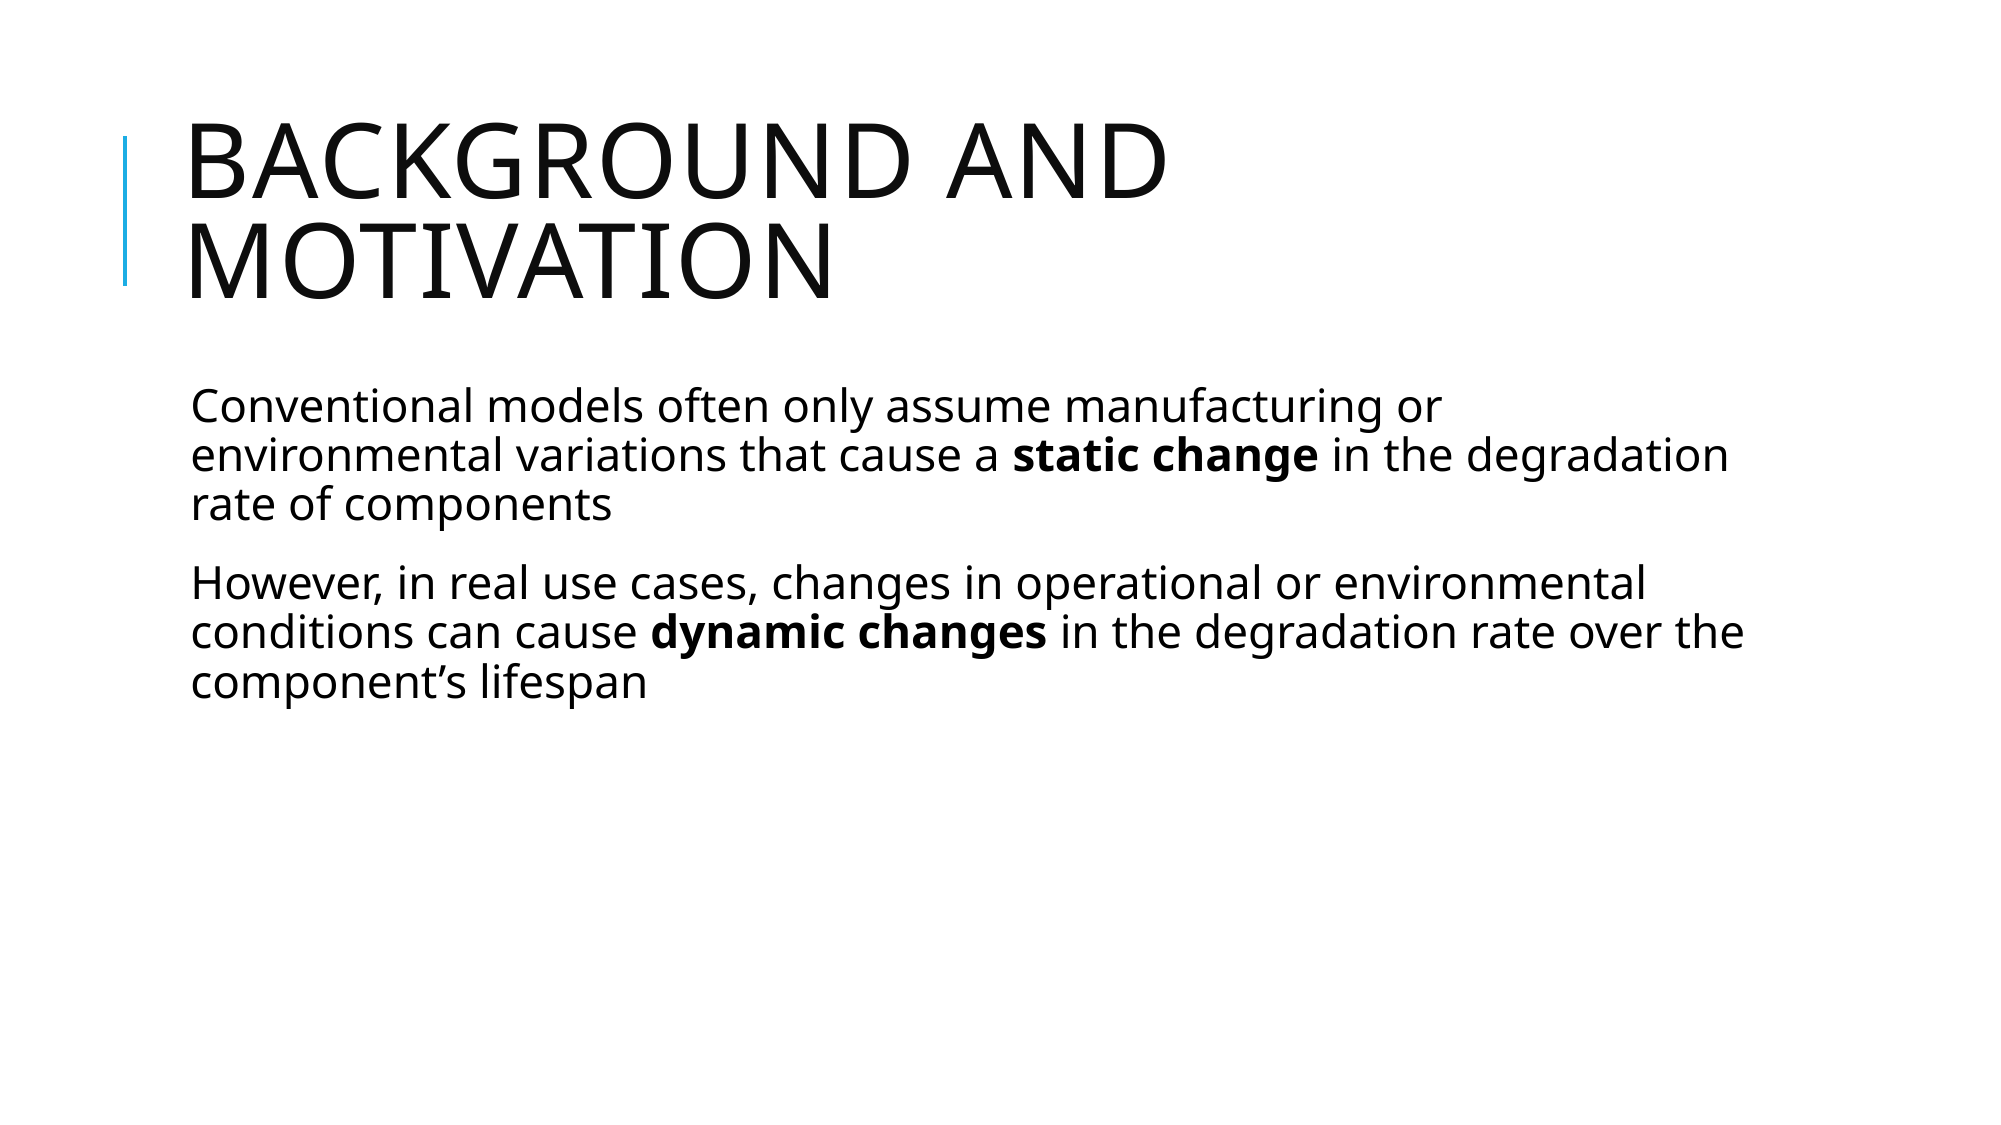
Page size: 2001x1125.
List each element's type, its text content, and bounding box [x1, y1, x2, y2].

title Background and Motivation [168, 96, 1763, 342]
list Conventional models often only assume manufacturing or environmental variations that cause a static change in the degradation rate of components However, in real use cases, changes in operational or environmental conditions can cause dynamic changes in the degradation rate over the component’s lifespan [168, 375, 1763, 1035]
